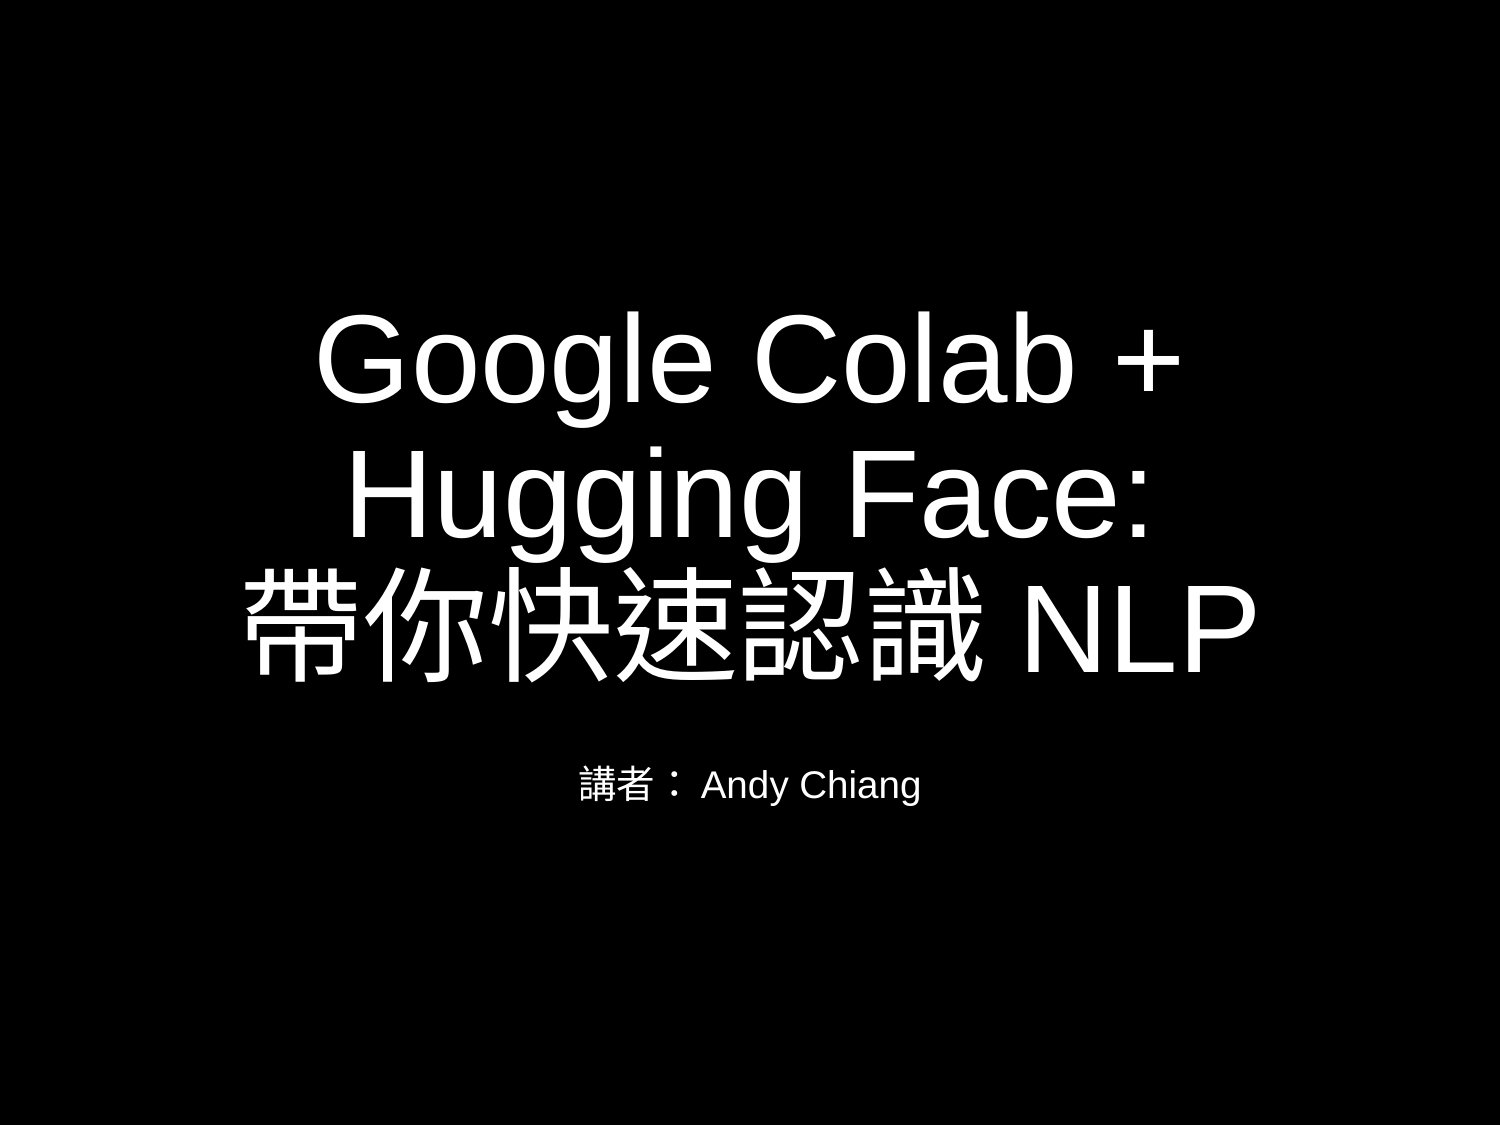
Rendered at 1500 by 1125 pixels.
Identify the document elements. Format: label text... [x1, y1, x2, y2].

title Google Colab + Hugging Face: 帶你快速認識NLP [187, 259, 1313, 708]
subtitle 講者：Andy Chiang [187, 757, 1313, 815]
